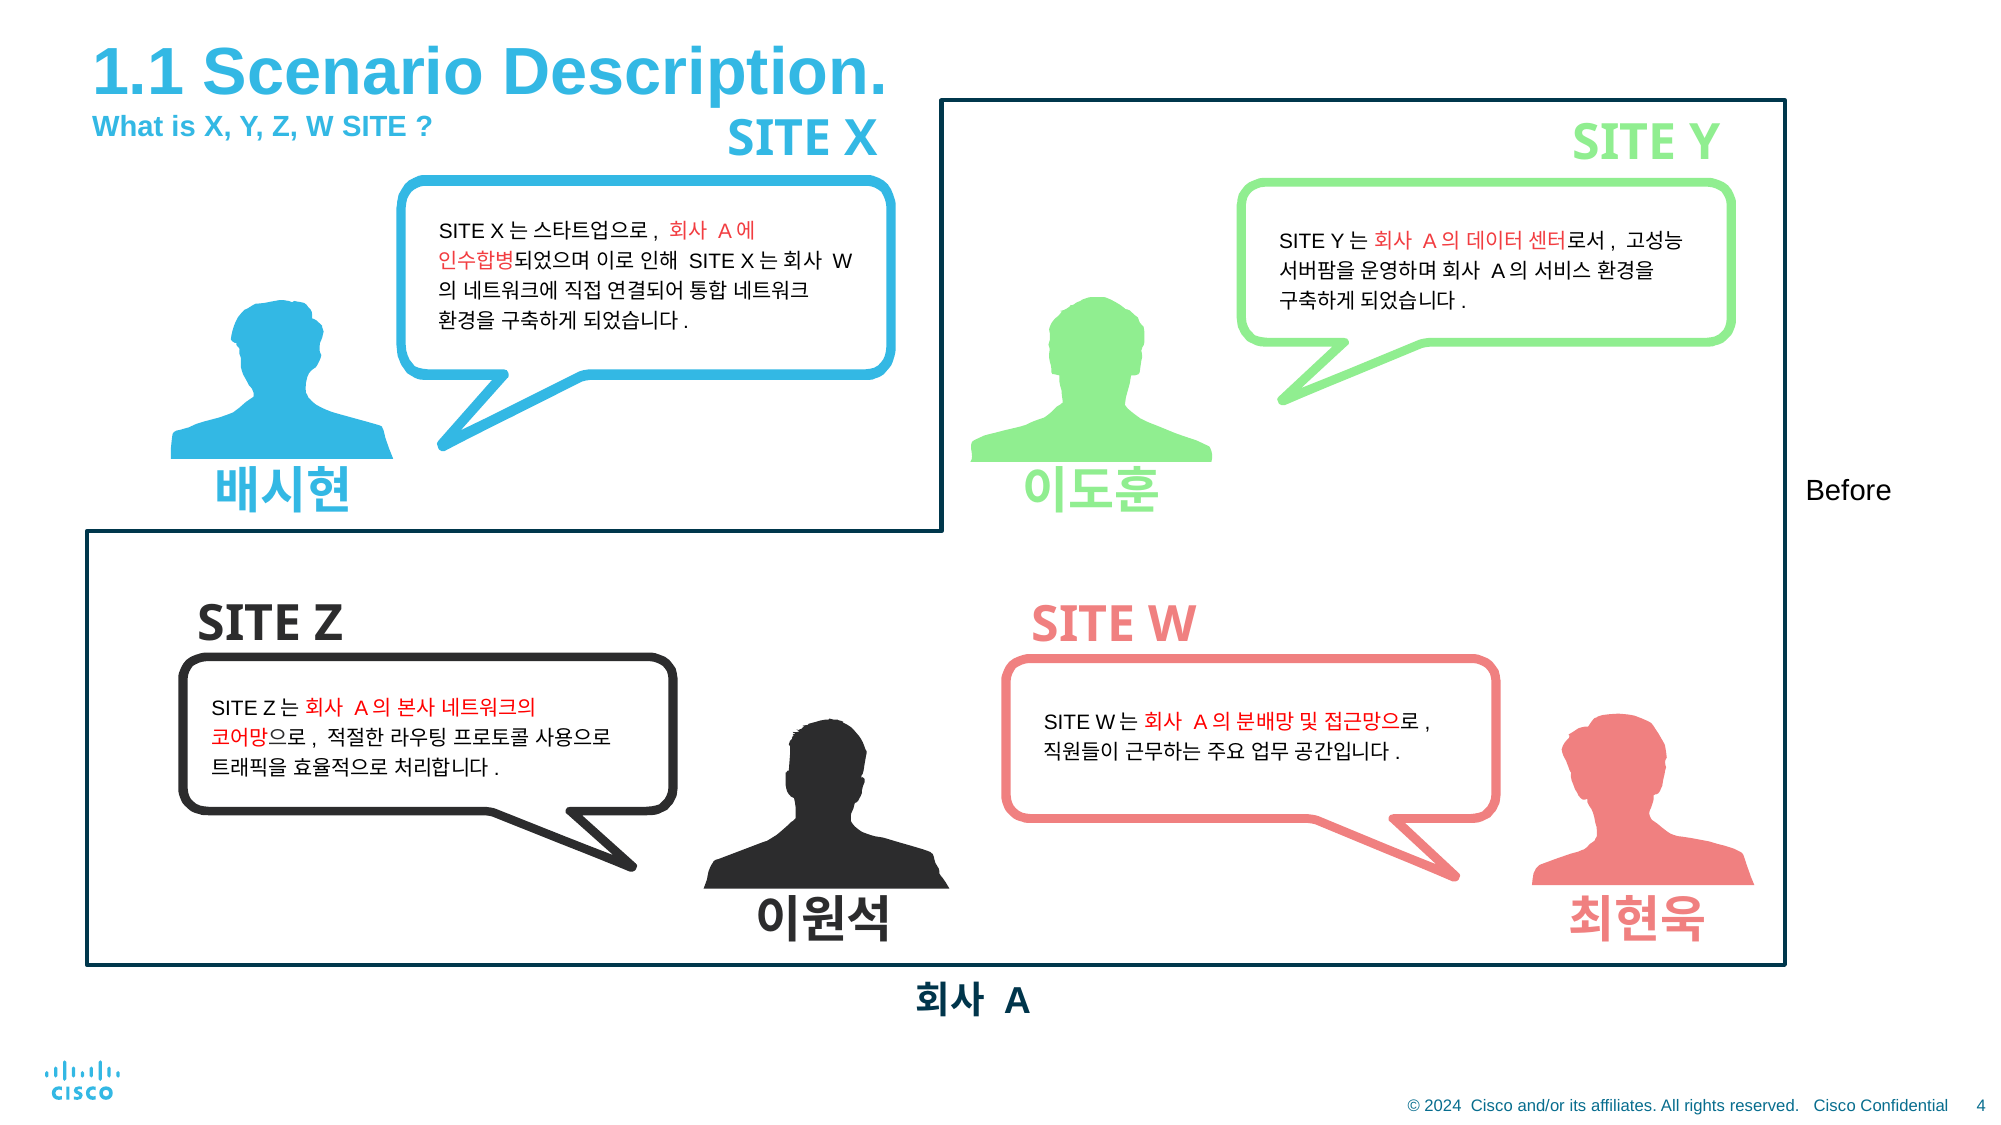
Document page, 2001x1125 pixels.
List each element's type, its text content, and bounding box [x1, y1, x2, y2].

picture [1592, 1102, 1599, 1108]
picture [1979, 1102, 1985, 1111]
text_box 1.1 Scenario Description. What is X, Y, Z, W SITE ? [60, 20, 1581, 185]
picture [1890, 1099, 1895, 1111]
picture [1407, 1099, 1419, 1111]
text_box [86, 100, 1914, 1025]
